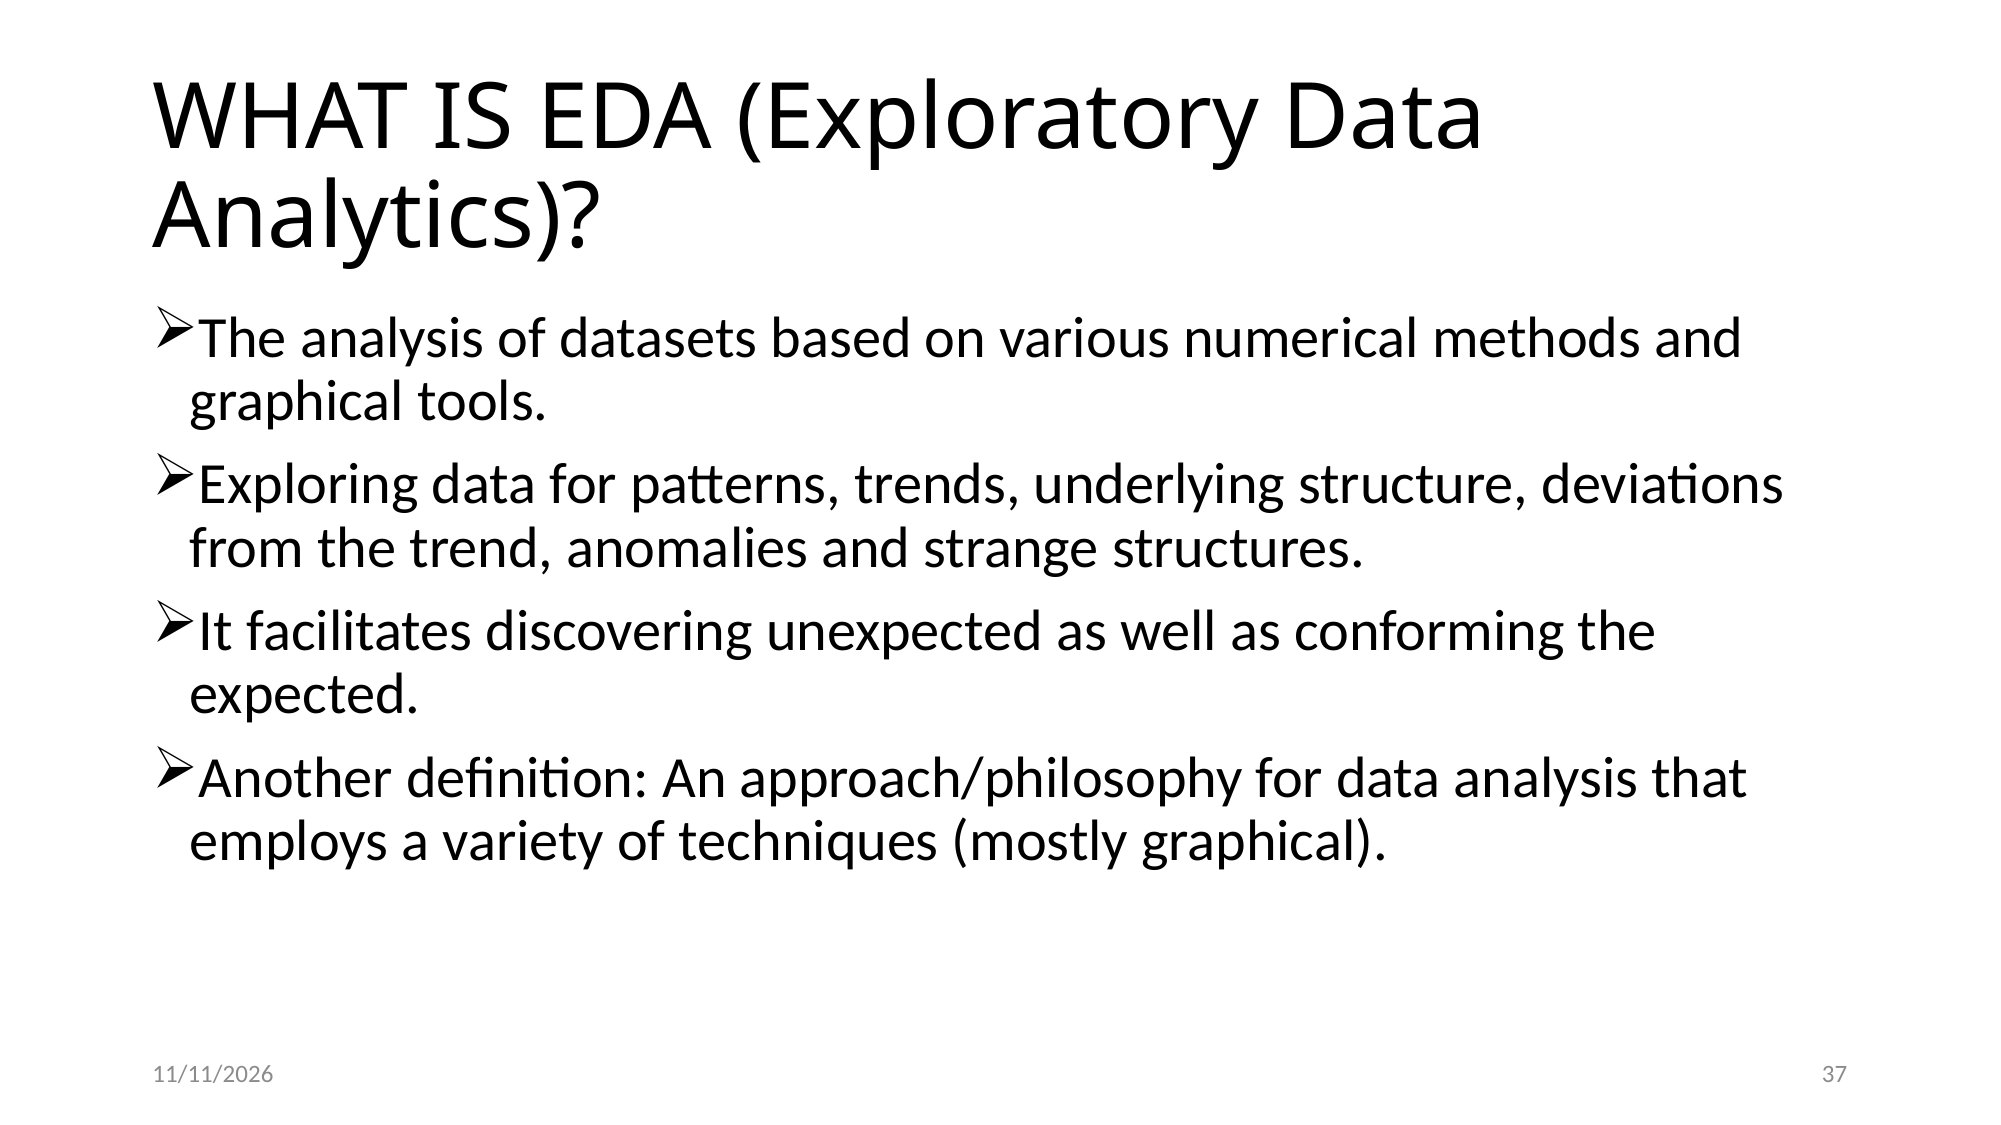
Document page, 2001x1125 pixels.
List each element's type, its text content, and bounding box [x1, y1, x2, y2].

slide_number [137, 1042, 588, 1103]
slide_number 37 [1412, 1042, 1863, 1103]
list The analysis of datasets based on various numerical methods and graphical tools. Exploring data for patterns, trends, underlying structure, deviations from the trend, anomalies and strange structures. It facilitates discovering unexpected as well as conforming the expected. Another definition: An approach/philosophy for data analysis that employs a variety of techniques (mostly graphical). [137, 299, 1863, 1014]
title WHAT IS EDA (Exploratory Data Analytics)? [137, 59, 1863, 278]
